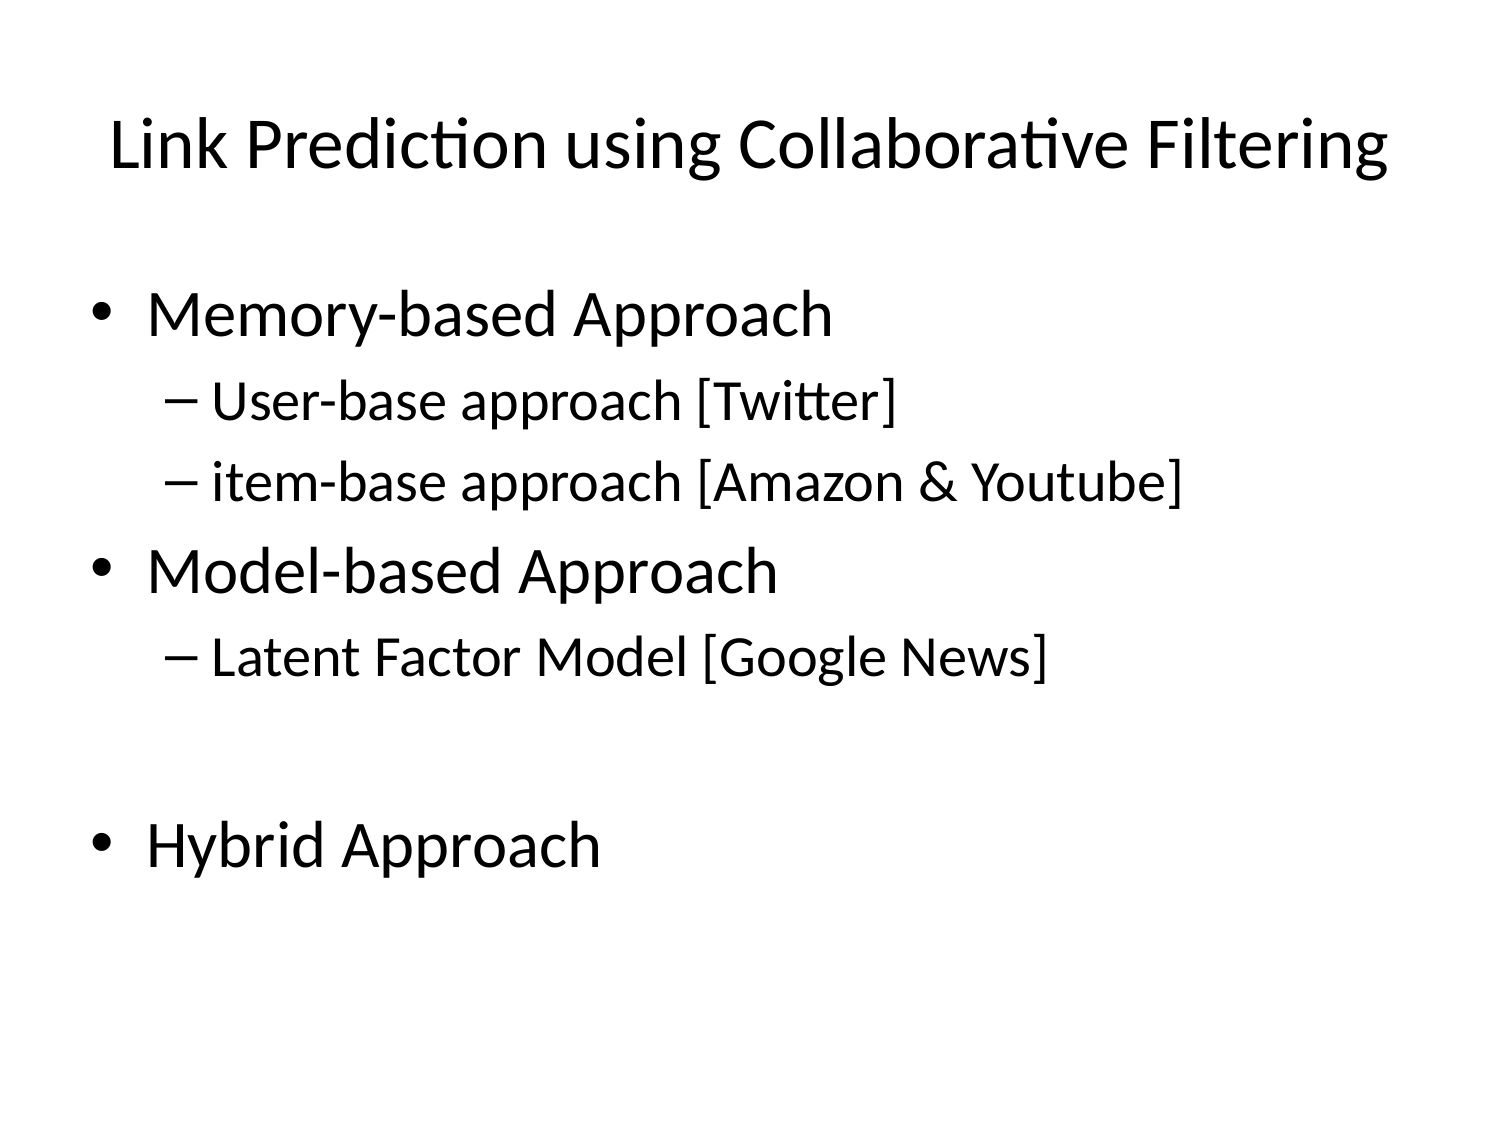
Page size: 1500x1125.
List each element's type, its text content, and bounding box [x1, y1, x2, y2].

title Link Prediction using Collaborative Filtering [74, 44, 1426, 233]
list Memory-based Approach User-base approach [Twitter] item-base approach [Amazon & Youtube] Model-based Approach Latent Factor Model [Google News] Hybrid Approach [74, 262, 1426, 1006]
